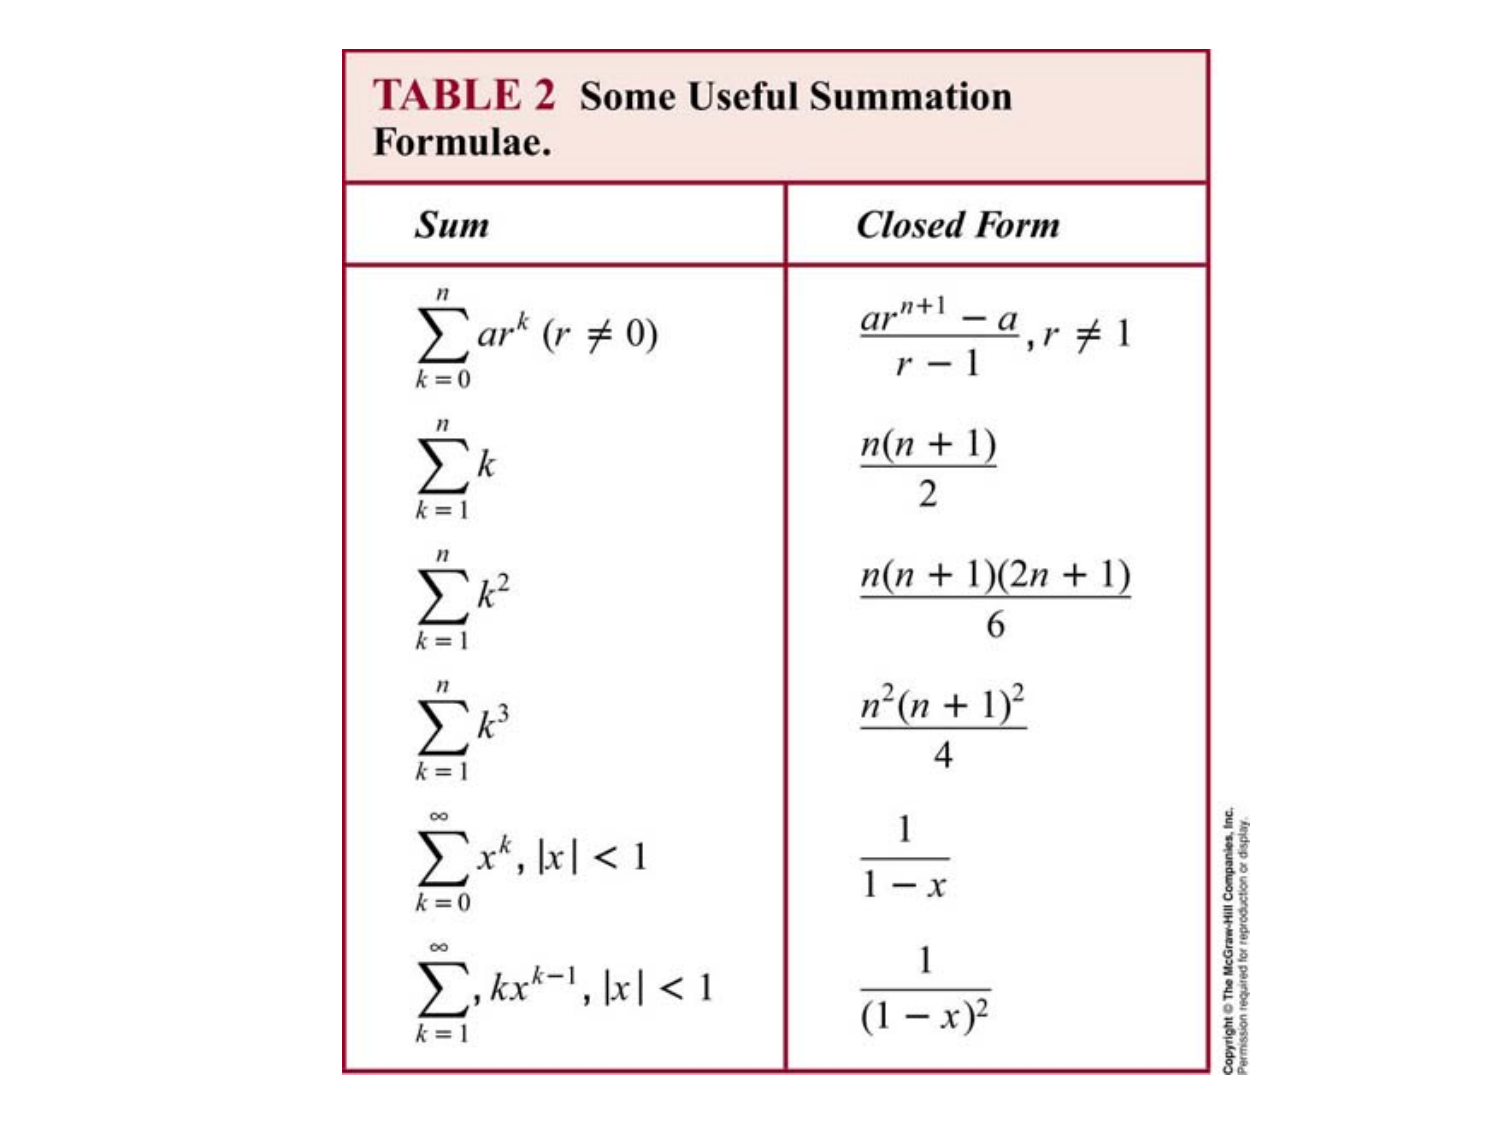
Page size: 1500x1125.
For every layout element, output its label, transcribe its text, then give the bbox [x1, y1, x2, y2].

title TABLE 2 (2.4) [75, 45, 1425, 233]
picture [342, 49, 1250, 1076]
